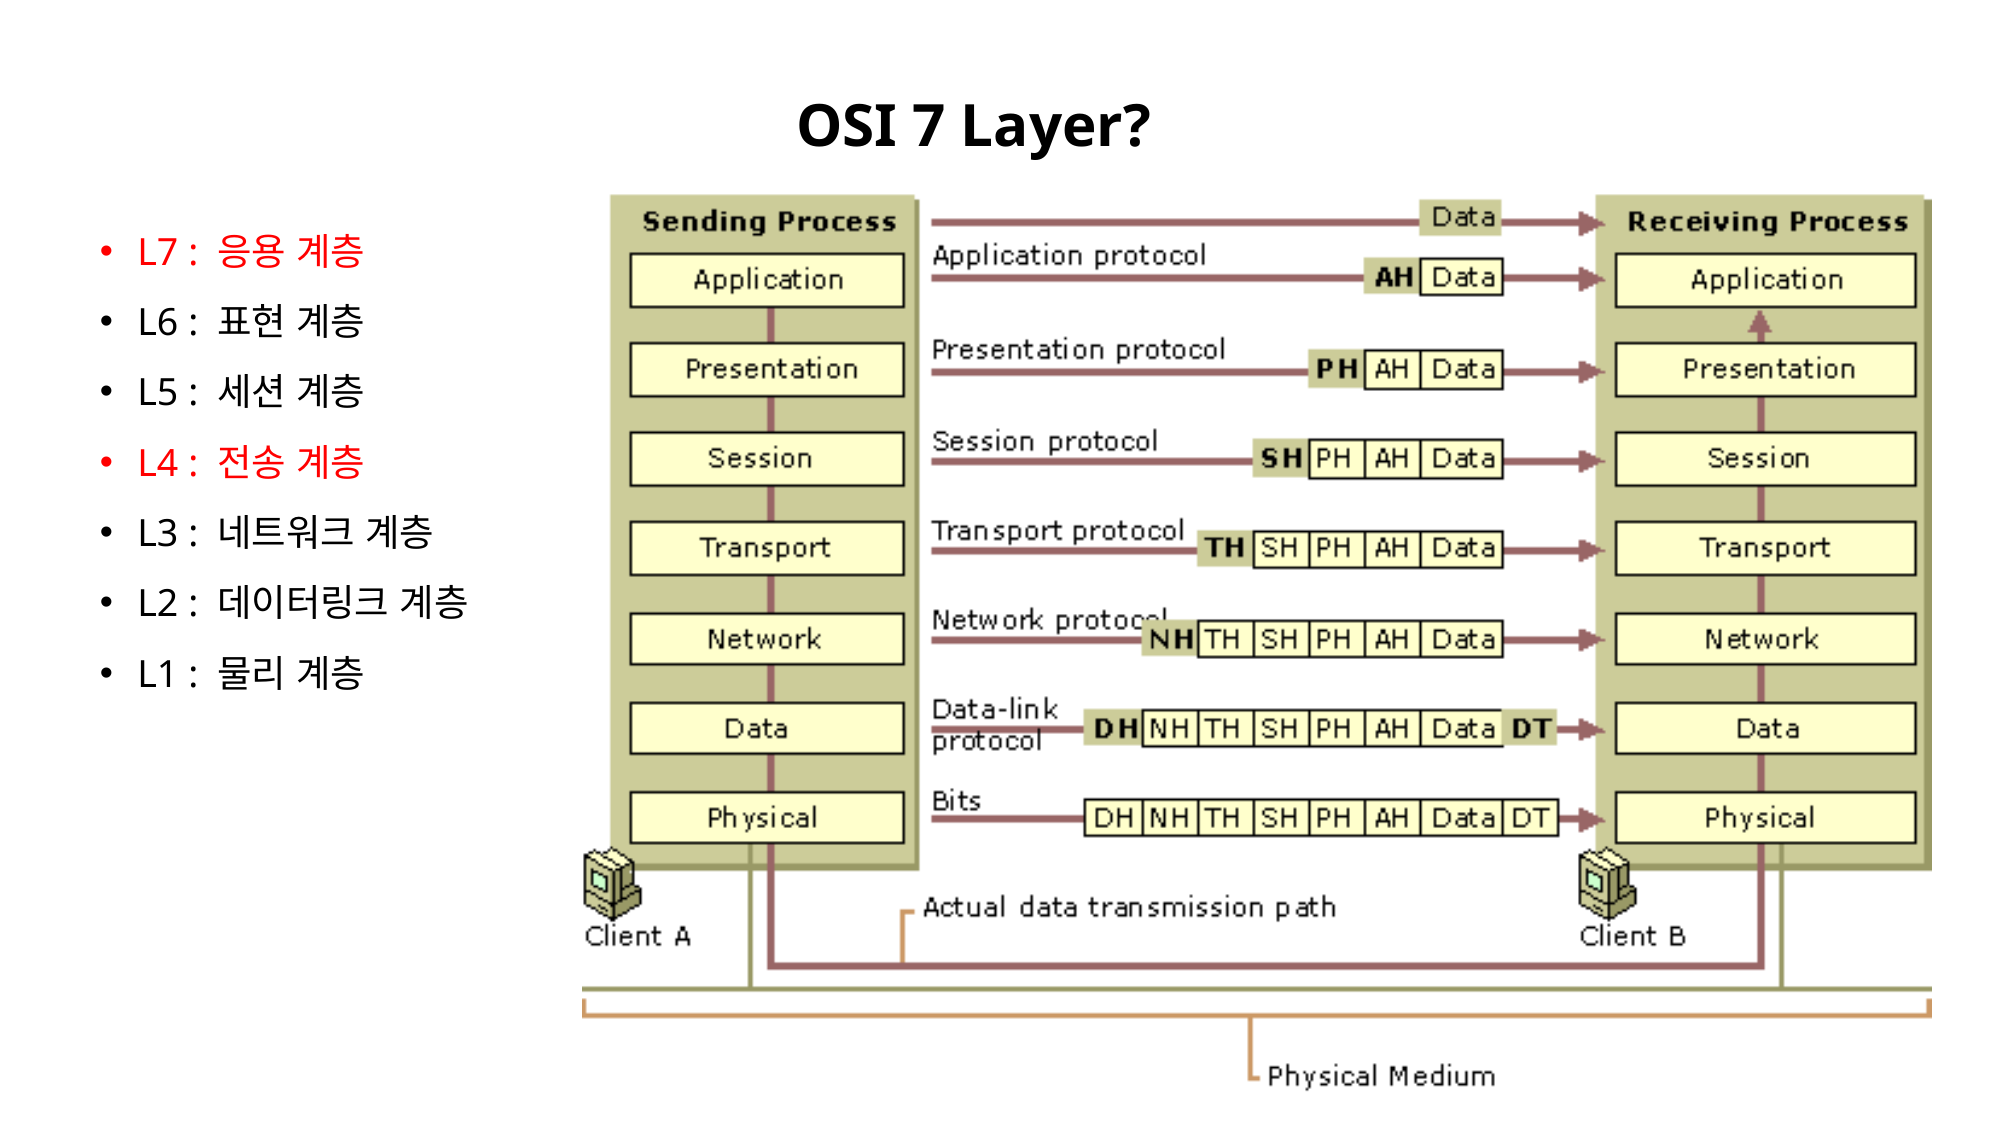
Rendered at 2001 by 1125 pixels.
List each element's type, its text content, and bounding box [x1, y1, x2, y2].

picture [582, 193, 1932, 1096]
list OSI 7 Layer? L7 : 응용 계층 L6 : 표현 계층 L5 : 세션 계층 L4 : 전송 계층 L3 : 네트워크 계층 L2 : 데이터링크 계층 L1 : 물리 계층 [84, 88, 1863, 1014]
